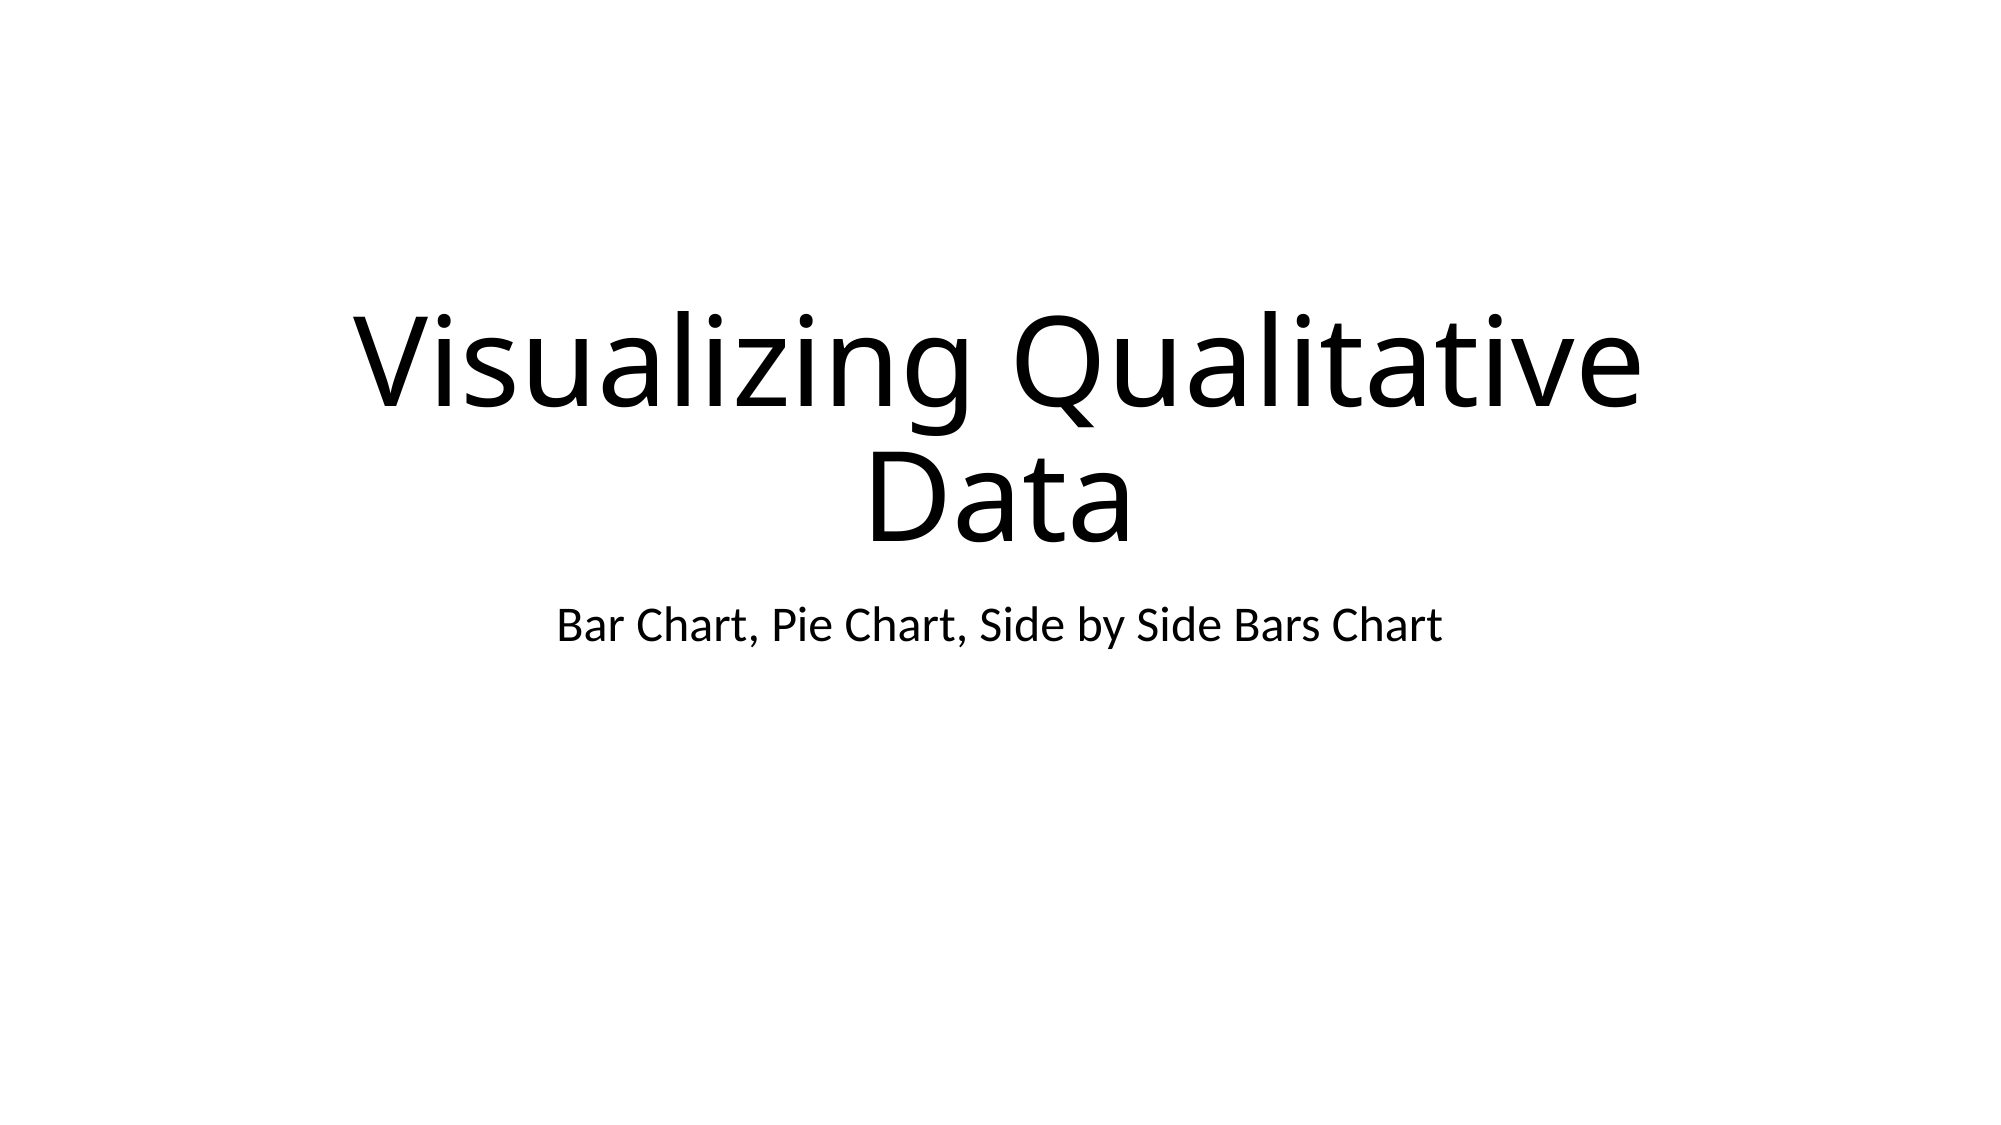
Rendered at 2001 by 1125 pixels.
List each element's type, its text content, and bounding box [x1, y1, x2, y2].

title Visualizing Qualitative Data [249, 184, 1750, 576]
subtitle Bar Chart, Pie Chart, Side by Side Bars Chart [249, 590, 1750, 863]
